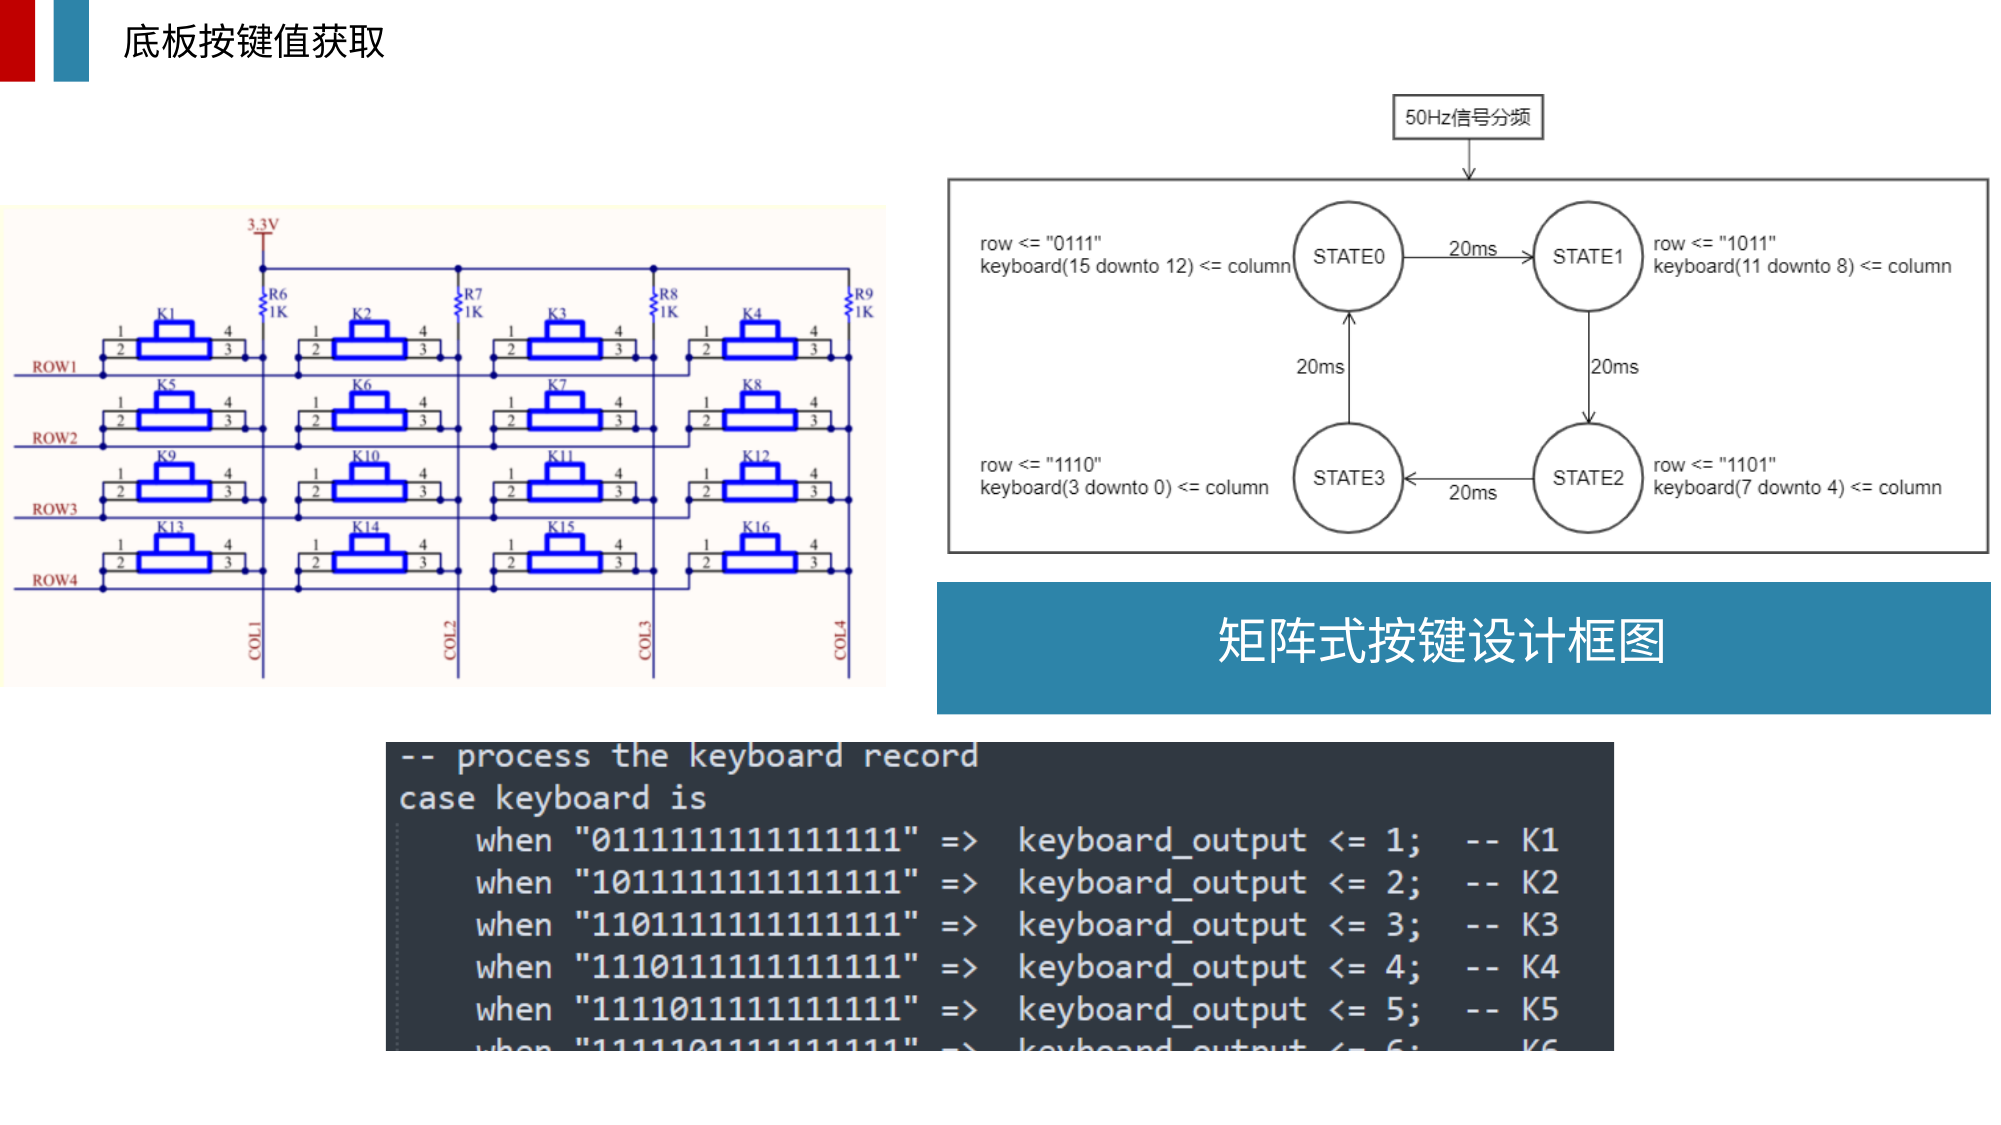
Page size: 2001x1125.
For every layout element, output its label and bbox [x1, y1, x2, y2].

text_box [936, 94, 2000, 715]
picture [385, 742, 1615, 1051]
picture [0, 205, 886, 687]
text_box [0, 0, 667, 82]
